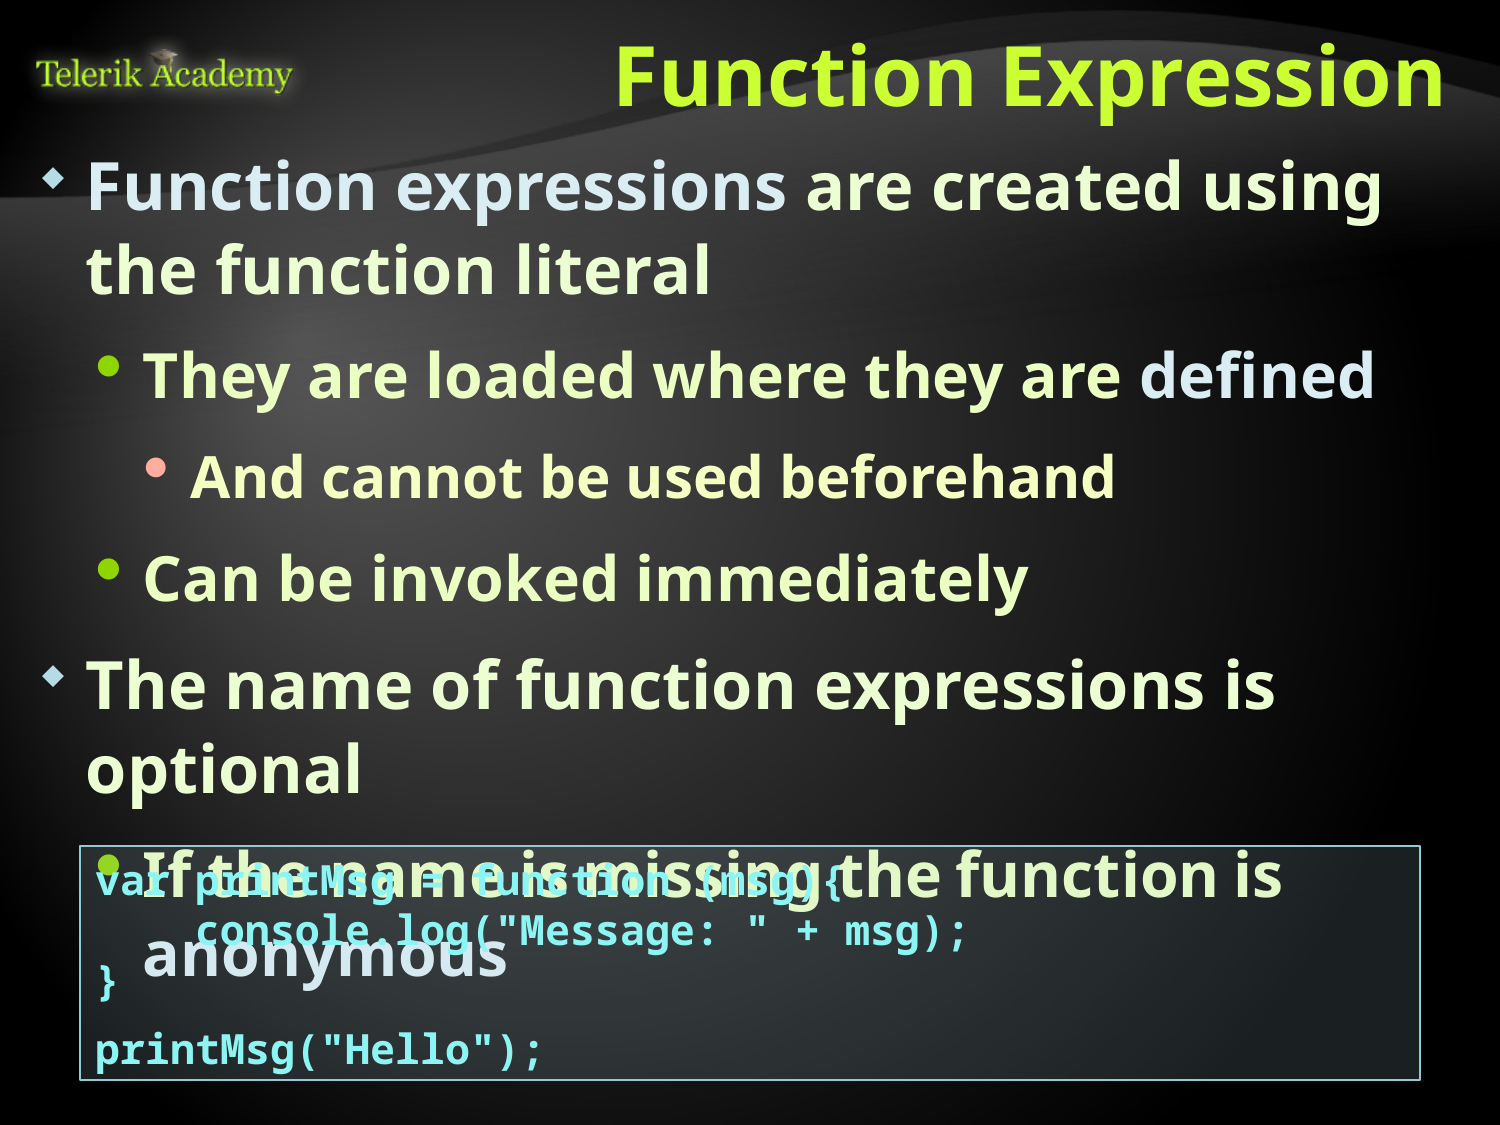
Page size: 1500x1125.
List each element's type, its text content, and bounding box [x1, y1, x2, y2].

text_box var printMsg = function (msg){ console.log("Message: " + msg); } printMsg("Hello"); [80, 846, 1420, 1081]
list Function expressions are created using the function literal They are loaded where they are defined And cannot be used beforehand Can be invoked immediately The name of function expressions is optional If the name is missing the function is anonymous [24, 132, 1476, 833]
picture [0, 0, 1500, 1125]
title Function Expression [300, 12, 1463, 132]
